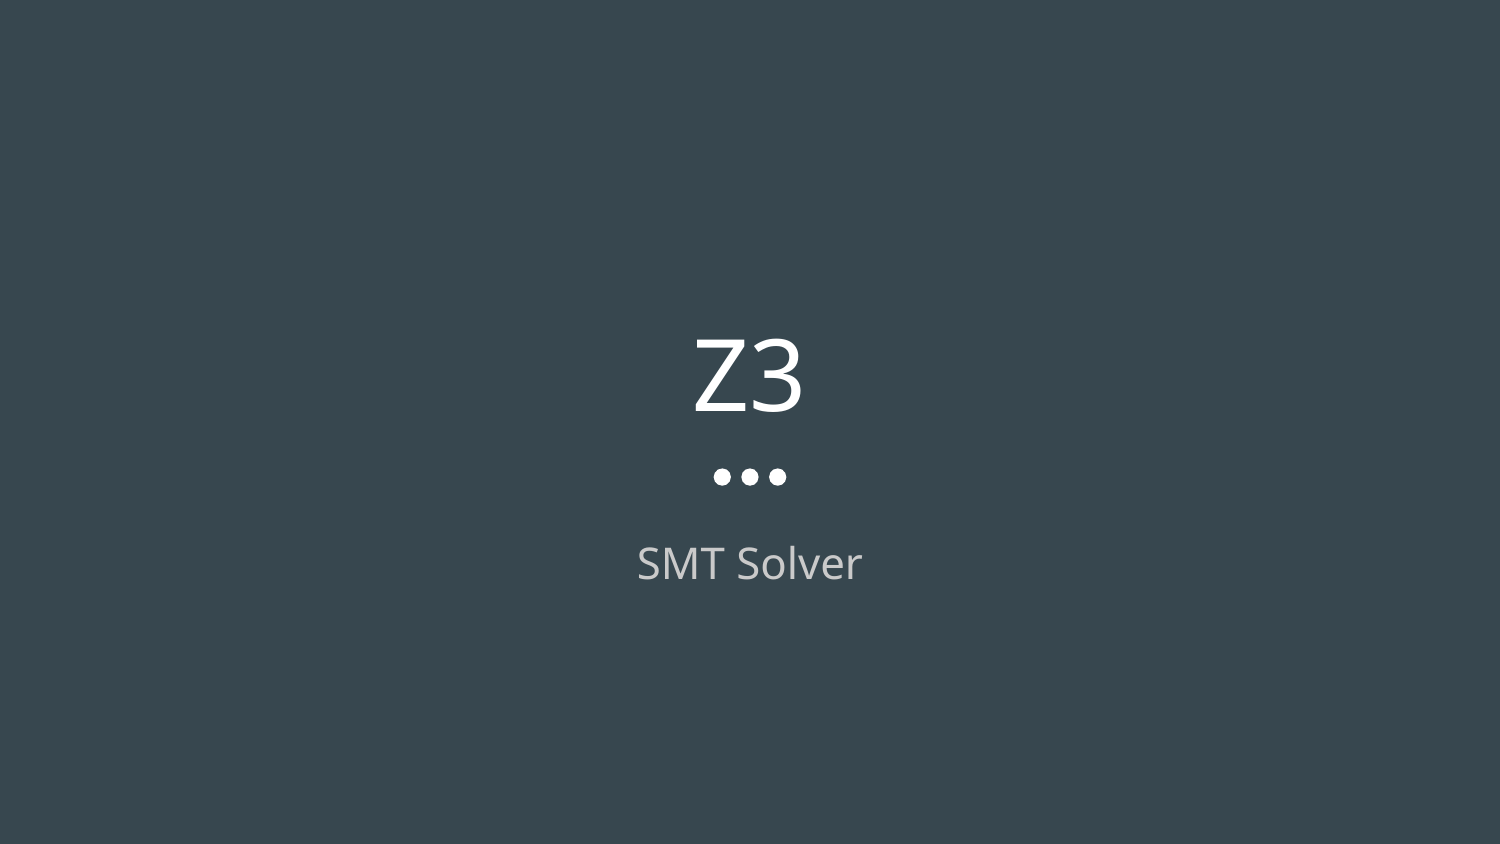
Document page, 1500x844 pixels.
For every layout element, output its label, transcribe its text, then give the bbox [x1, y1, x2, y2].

title Z3 [110, 162, 1390, 447]
subtitle SMT Solver [110, 520, 1390, 651]
